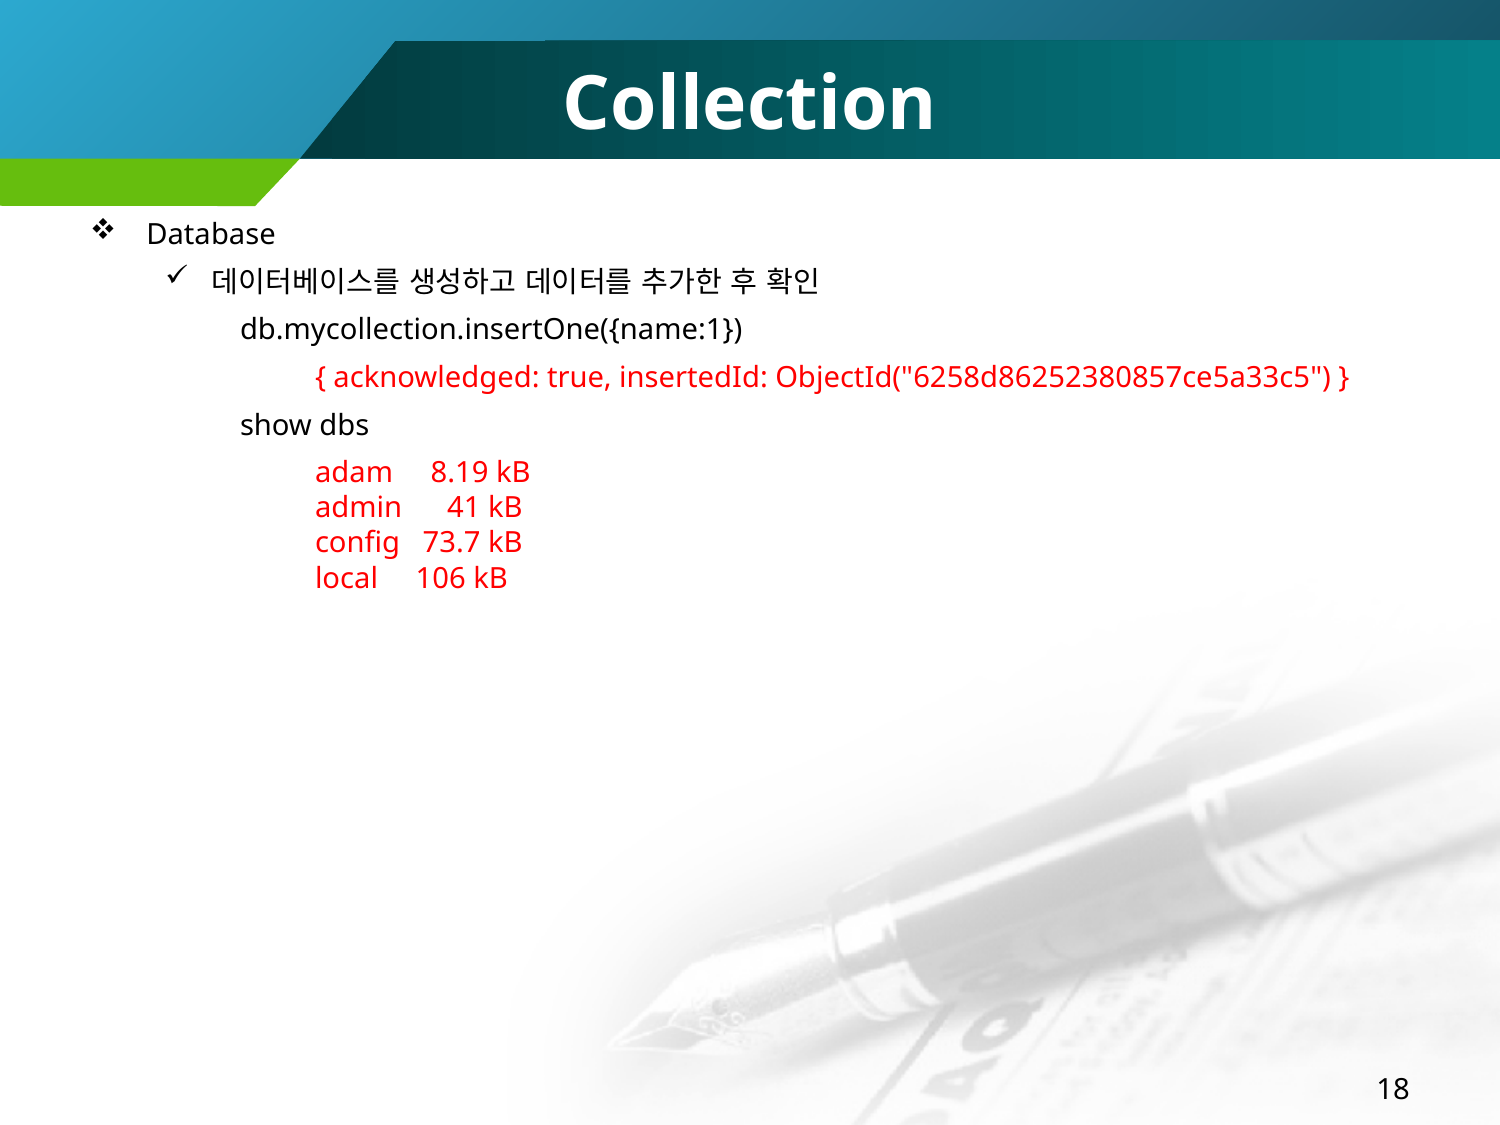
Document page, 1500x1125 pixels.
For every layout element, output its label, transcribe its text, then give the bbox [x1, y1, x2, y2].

list Database 데이터베이스를 생성하고 데이터를 추가한 후 확인 db.mycollection.insertOne({name:1}) { acknowledged: true, insertedId: ObjectId("6258d86252380857ce5a33c5") } show dbs adam 8.19 kB admin 41 kB config 73.7 kB local 106 kB [74, 207, 1426, 1021]
slide_number 18 [1074, 1062, 1426, 1103]
picture [490, 448, 1500, 1125]
title Collection [0, 36, 1500, 163]
